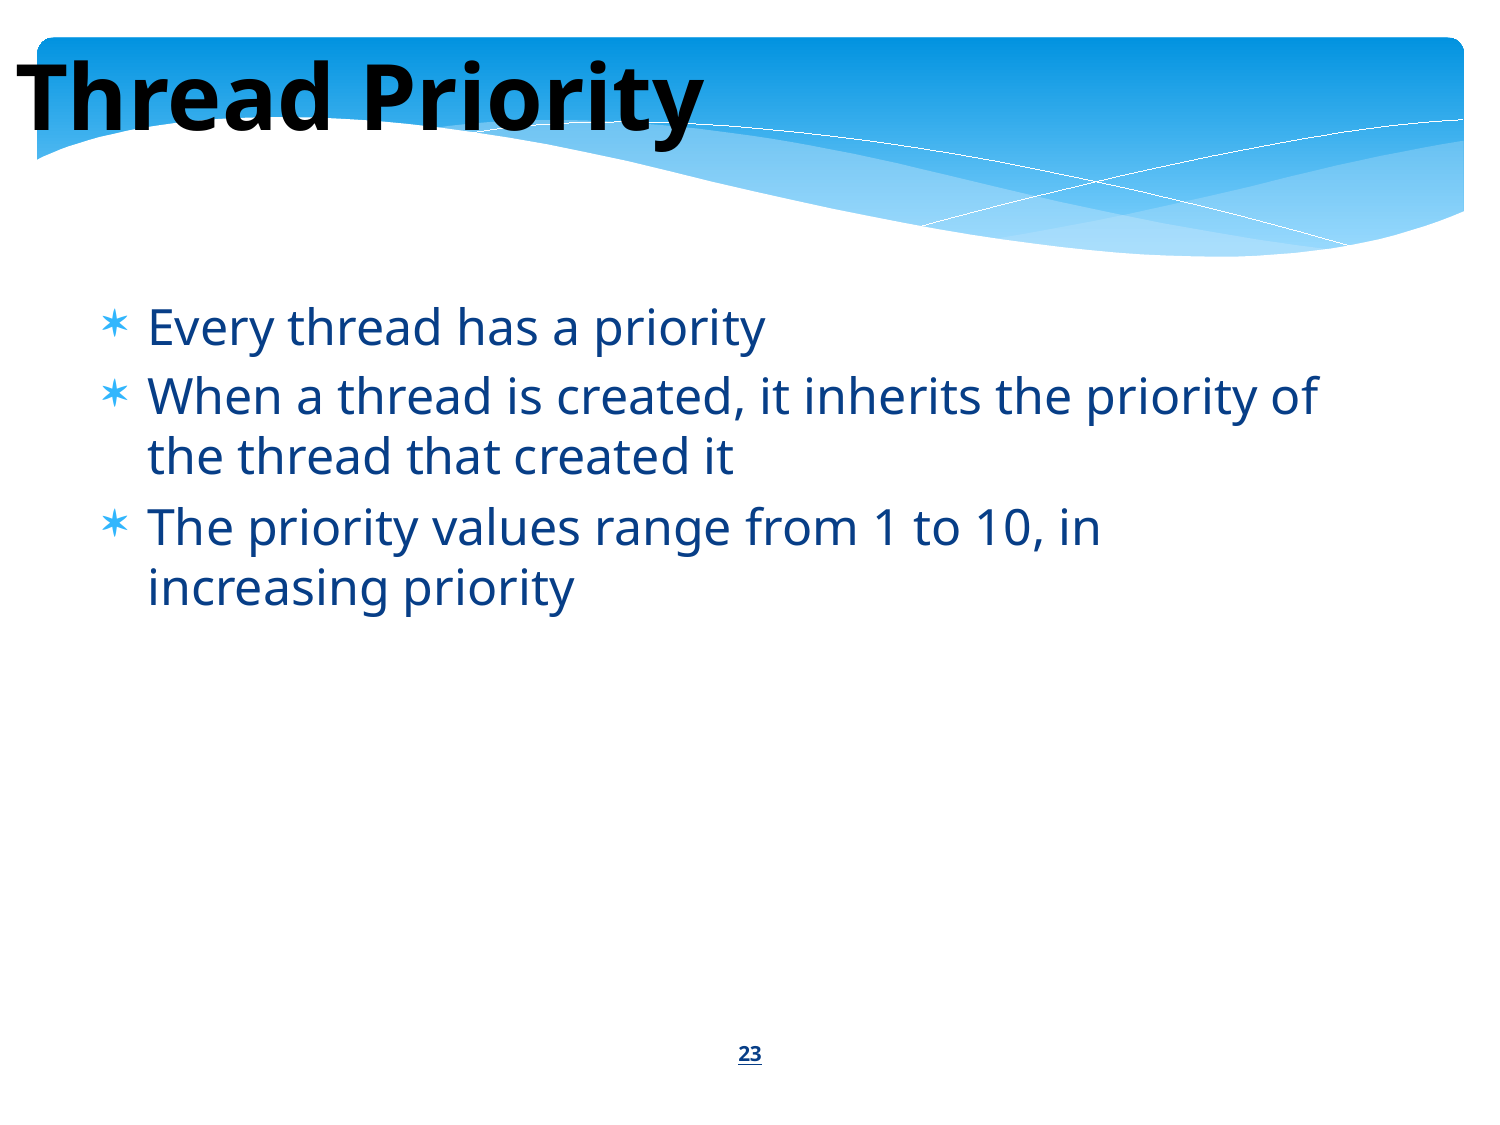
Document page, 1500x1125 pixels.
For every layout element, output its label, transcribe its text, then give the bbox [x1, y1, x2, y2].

slide_number 23 [654, 1025, 846, 1086]
list Every thread has a priority When a thread is created, it inherits the priority of the thread that created it The priority values range from 1 to 10, in increasing priority [87, 287, 1363, 1001]
title Thread Priority [0, 0, 1276, 188]
